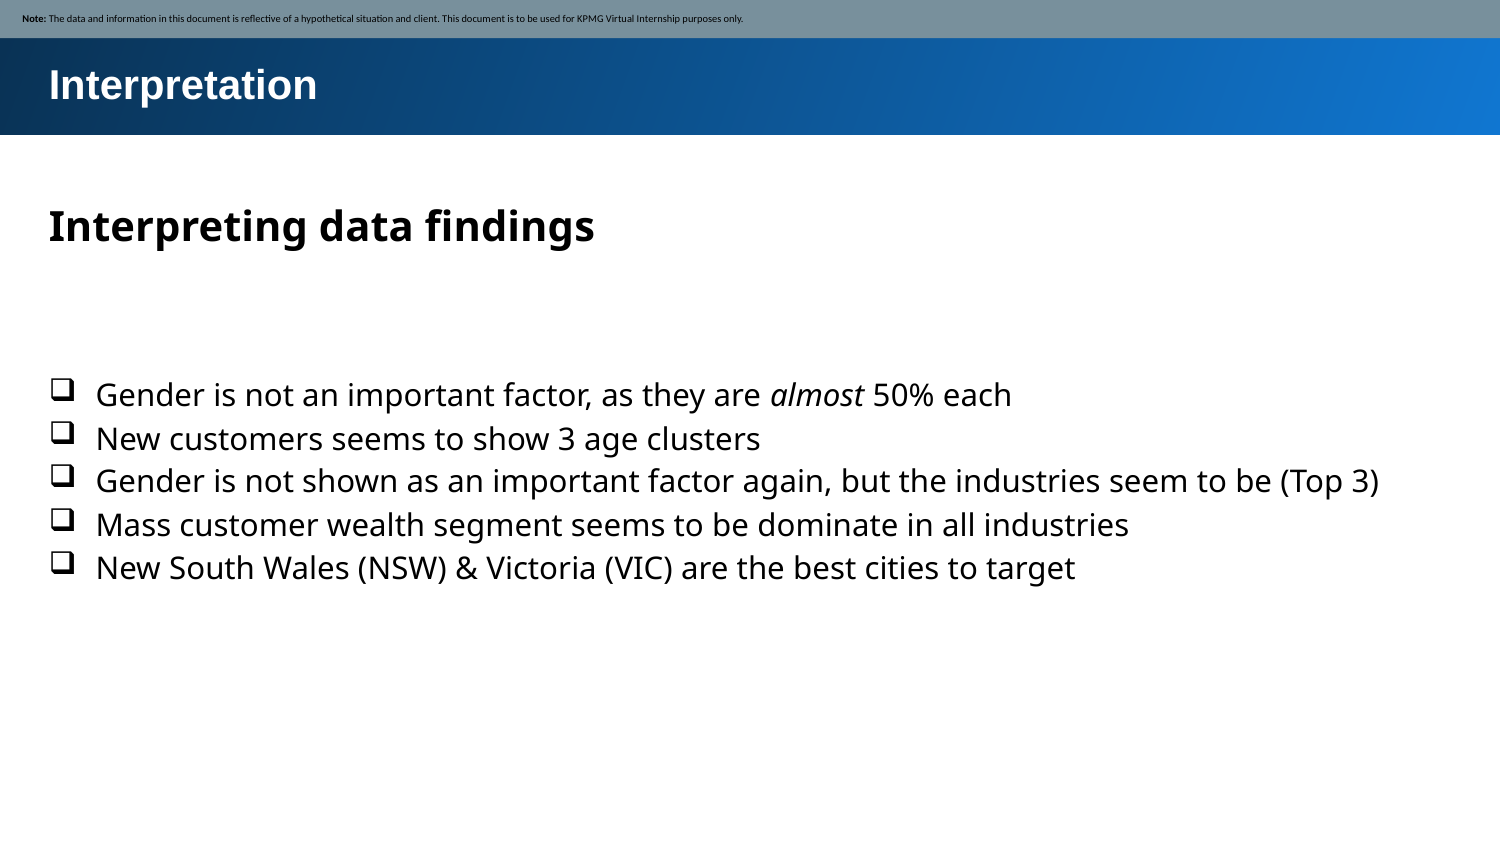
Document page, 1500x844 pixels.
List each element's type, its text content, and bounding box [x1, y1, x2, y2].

text_box Note: The data and information in this document is reflective of a hypothetical situation and client. This document is to be used for KPMG Virtual Internship purposes only. [0, 0, 1500, 39]
text_box Gender is not an important factor, as they are almost 50% each New customers seems to show 3 age clusters Gender is not shown as an important factor again, but the industries seem to be (Top 3) Mass customer wealth segment seems to be dominate in all industries New South Wales (NSW) & Victoria (VIC) are the best cities to target [33, 355, 1439, 644]
text_box Interpreting data findings [33, 177, 1439, 266]
text_box [0, 39, 1500, 135]
title Interpretation [33, 42, 1440, 215]
